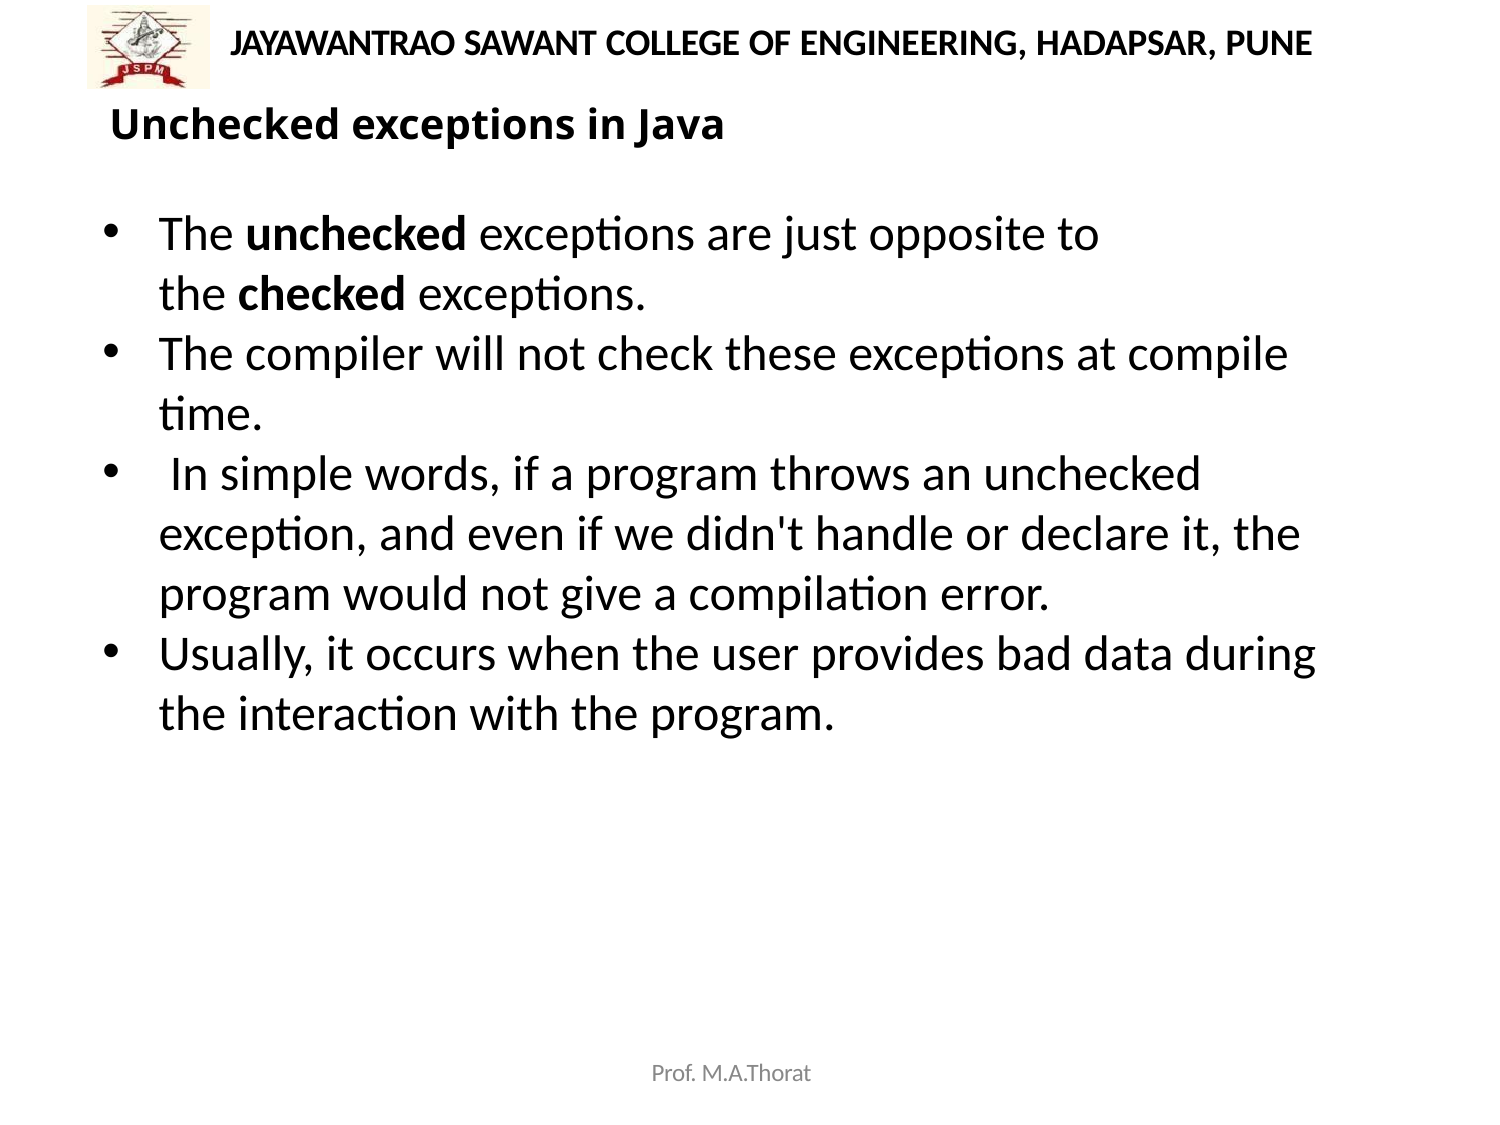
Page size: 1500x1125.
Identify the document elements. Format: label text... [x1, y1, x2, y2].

picture [87, 5, 210, 89]
text_box Unchecked exceptions in Java [109, 97, 726, 192]
text_box The unchecked exceptions are just opposite to the checked exceptions. The compiler will not check these exceptions at compile time. In simple words, if a program throws an unchecked exception, and even if we didn't handle or declare it, the program would not give a compilation error. Usually, it occurs when the user provides bad data during the interaction with the program. [87, 192, 1388, 748]
footer Prof. M.A.Thorat [649, 1060, 851, 1090]
text_box JAYAWANTRAO SAWANT COLLEGE OF ENGINEERING, HADAPSAR, PUNE [228, 15, 1333, 63]
